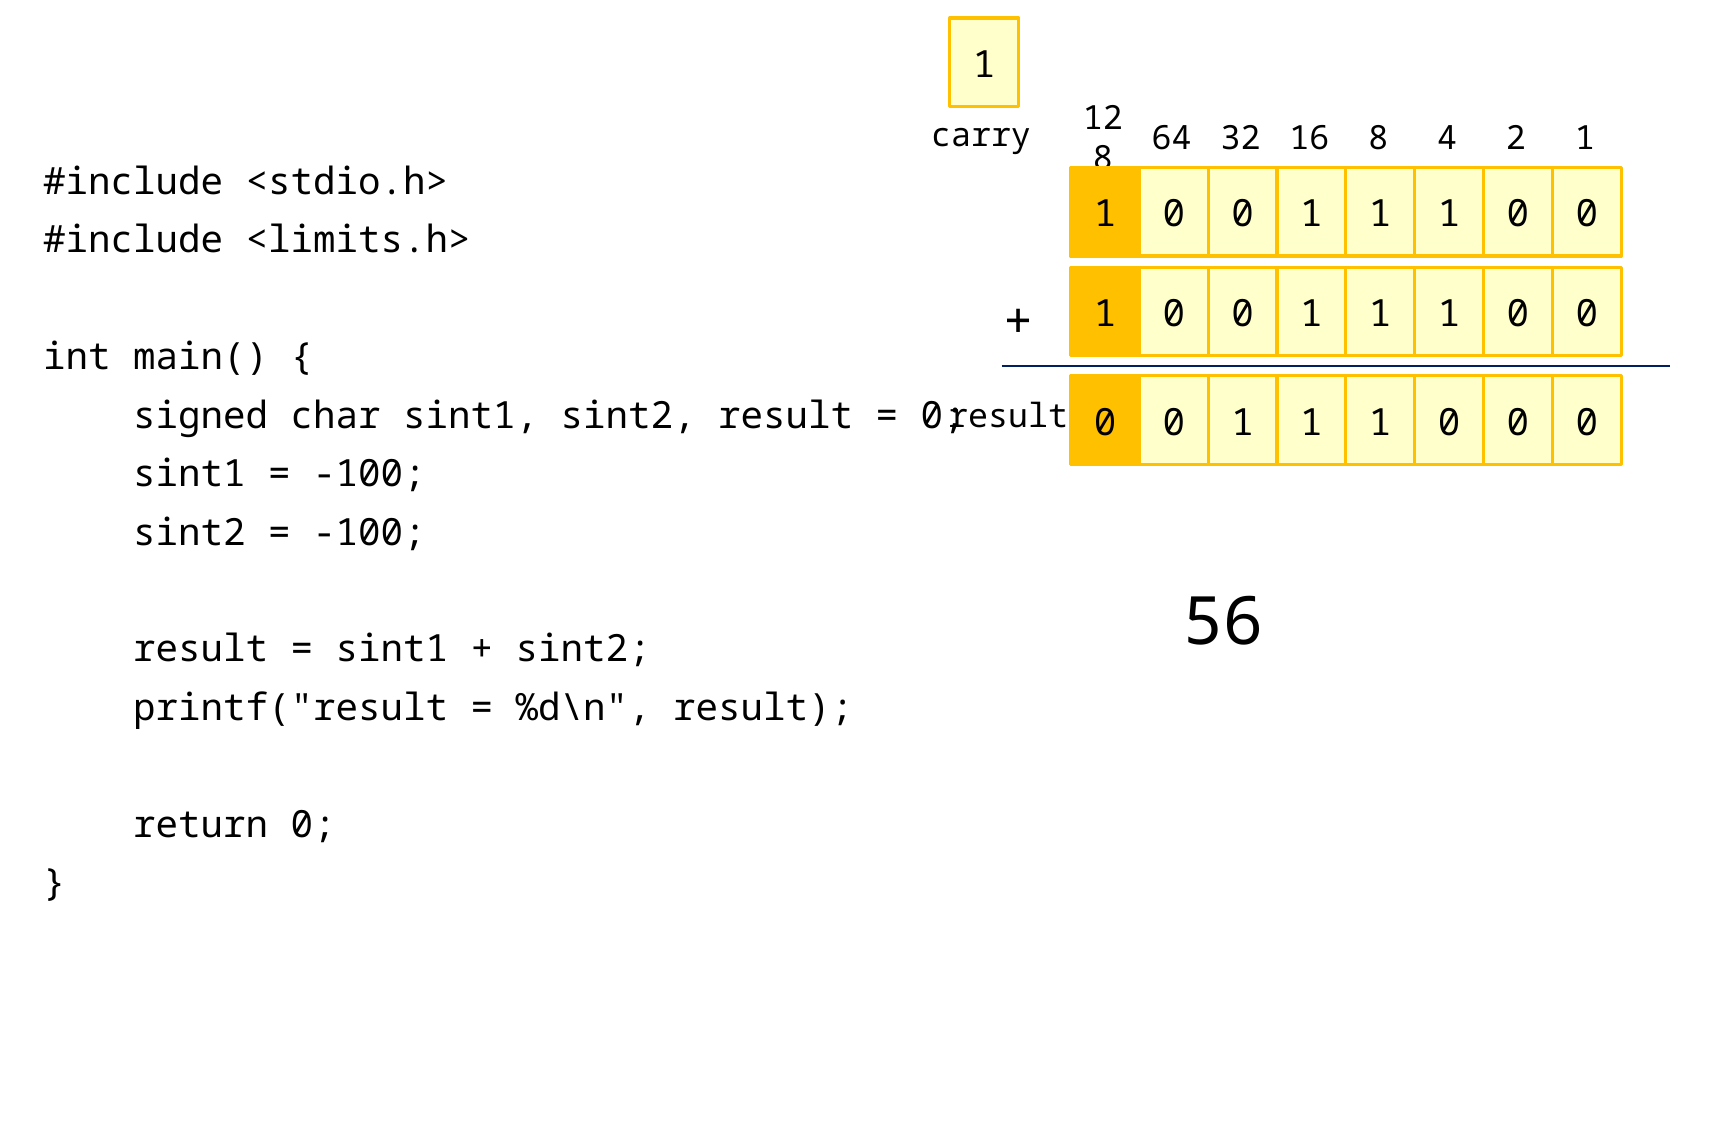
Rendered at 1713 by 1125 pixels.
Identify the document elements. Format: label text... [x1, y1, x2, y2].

text_box 1 [1068, 166, 1137, 258]
text_box 1 [1413, 166, 1481, 258]
text_box 1 [1206, 374, 1275, 466]
text_box 0 [1137, 166, 1206, 258]
text_box 1 [1275, 166, 1344, 258]
text_box 0 [1550, 265, 1623, 358]
text_box 0 [1481, 166, 1550, 258]
text_box 16 [1273, 90, 1342, 166]
text_box 4 [1411, 90, 1479, 166]
text_box 2 [1479, 90, 1548, 166]
text_box 8 [1342, 90, 1411, 166]
text_box 0 [1550, 166, 1623, 258]
text_box 1 [1413, 265, 1481, 358]
text_box 1 [1344, 374, 1413, 466]
text_box result [919, 368, 1068, 461]
text_box 1 [948, 16, 1021, 87]
text_box + [988, 263, 1049, 356]
text_box 0 [1206, 166, 1275, 258]
text_box 0 [1481, 265, 1550, 358]
text_box #include <stdio.h> #include <limits.h> int main() { signed char sint1, sint2, result = 0; sint1 = -100; sint2 = -100; result = sint1 + sint2; printf("result = %d\n", result); return 0; } [28, 135, 981, 911]
text_box 0 [1137, 265, 1206, 358]
text_box 0 [1481, 374, 1550, 466]
text_box carry [892, 87, 1070, 179]
text_box 1 [1344, 265, 1413, 358]
text_box 128 [1070, 90, 1135, 166]
text_box 1 [1548, 90, 1621, 166]
text_box 0 [1137, 374, 1206, 466]
text_box 0 [1413, 374, 1481, 466]
text_box 0 [1068, 374, 1137, 466]
text_box 1 [1275, 374, 1344, 466]
text_box 0 [1550, 374, 1623, 466]
text_box 1 [1344, 166, 1413, 258]
text_box 1 [1068, 265, 1137, 358]
text_box 32 [1204, 90, 1273, 166]
text_box 56 [1169, 546, 1279, 666]
text_box 1 [1275, 265, 1344, 358]
text_box 0 [1206, 265, 1275, 358]
text_box 64 [1135, 90, 1204, 166]
